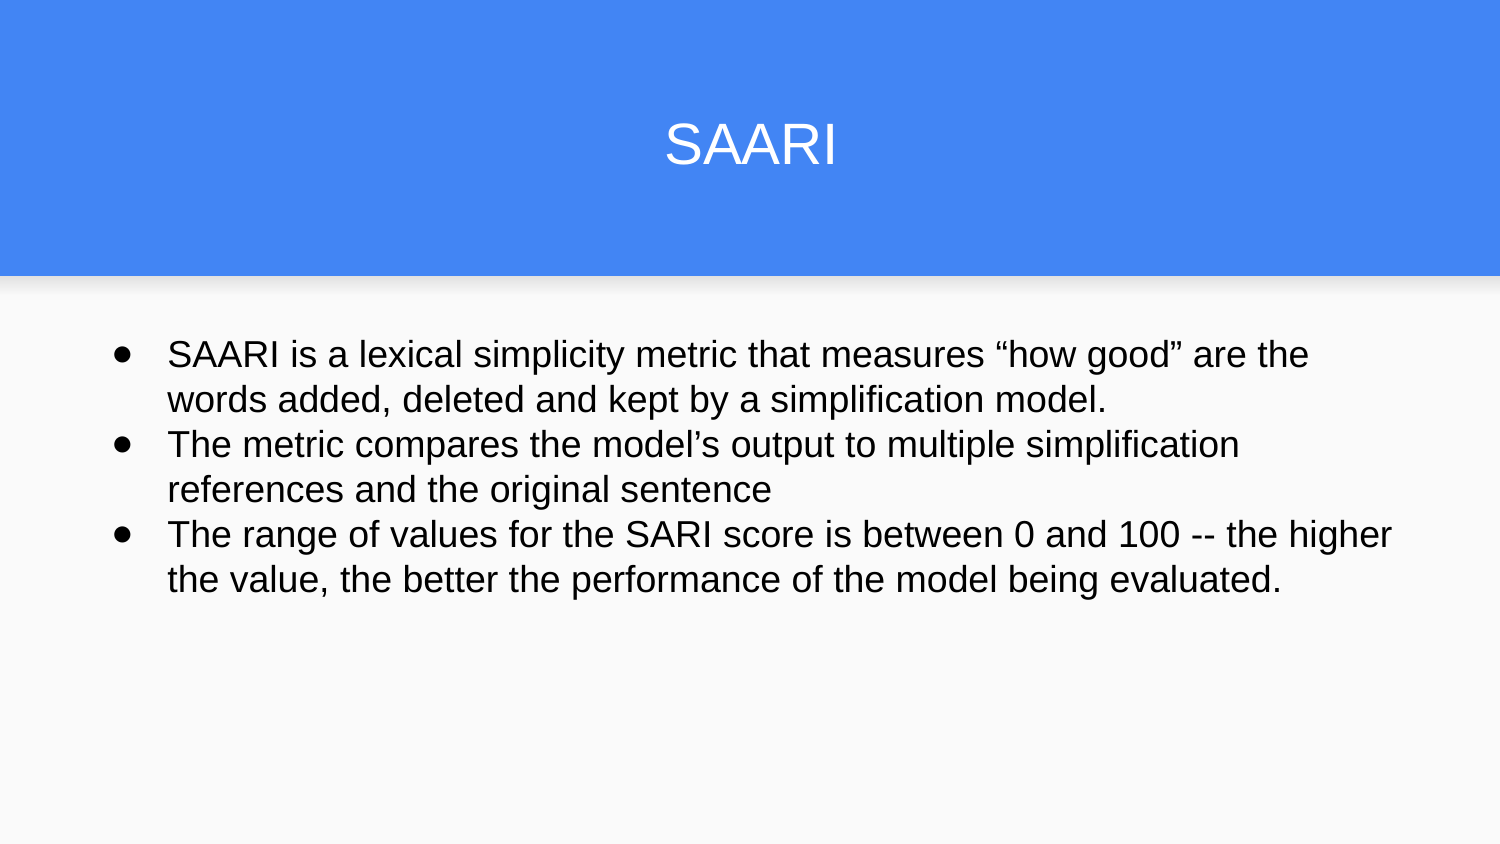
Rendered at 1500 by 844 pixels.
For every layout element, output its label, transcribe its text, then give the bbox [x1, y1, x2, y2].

title SAARI [77, 78, 1427, 205]
list SAARI is a lexical simplicity metric that measures “how good” are the words added, deleted and kept by a simplification model. The metric compares the model’s output to multiple simplification references and the original sentence The range of values for the SARI score is between 0 and 100 -- the higher the value, the better the performance of the model being evaluated. [77, 314, 1427, 760]
